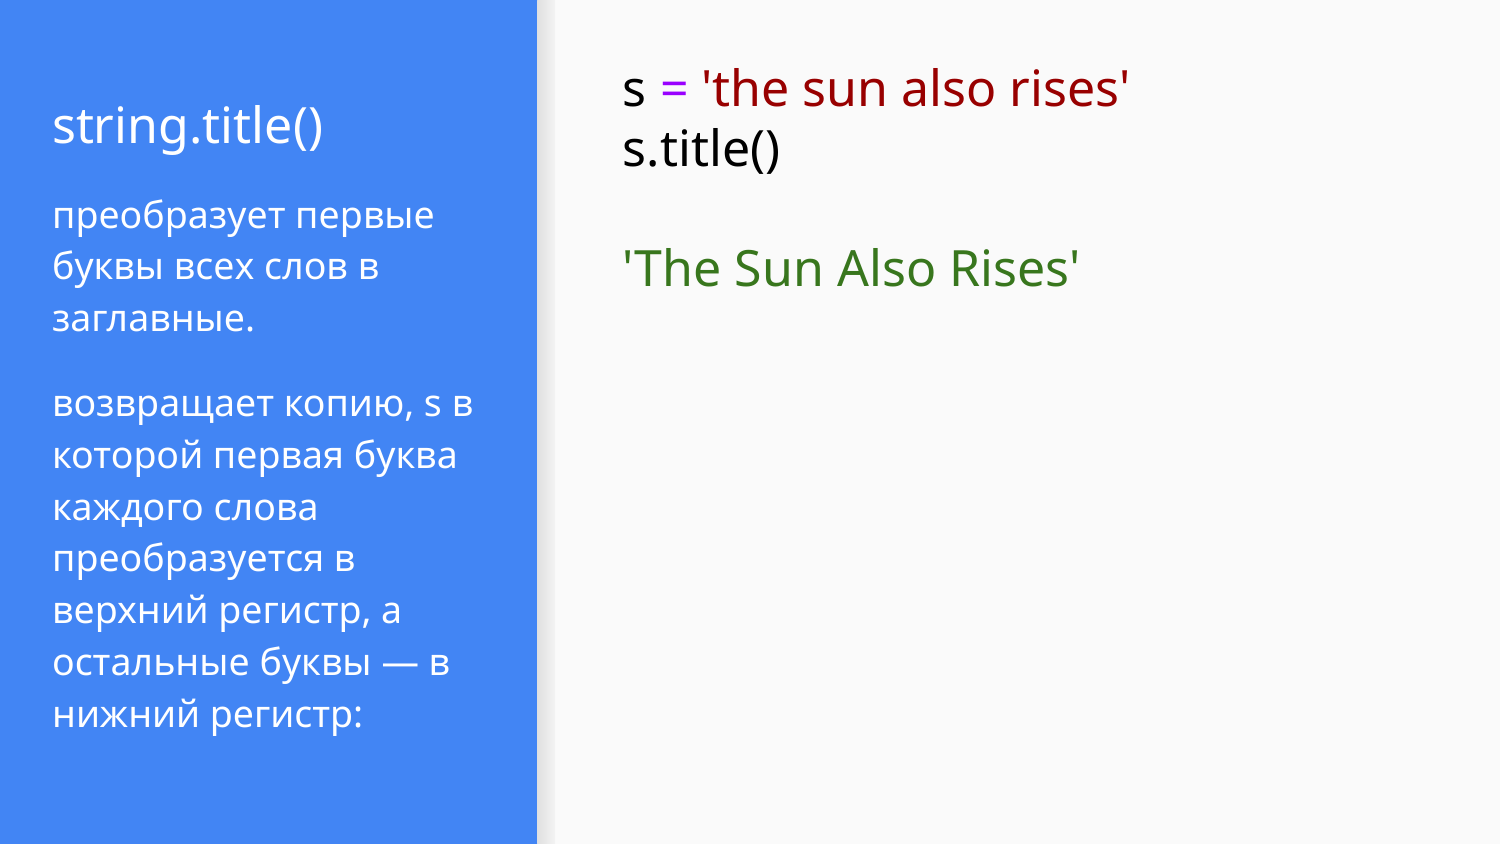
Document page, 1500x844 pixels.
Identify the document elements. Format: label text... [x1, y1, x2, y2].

title string.title() [37, 25, 498, 169]
list преобразует первые буквы всех слов в заглавные. возвращает копию, s в которой первая буква каждого слова преобразуется в верхний регистр, а остальные буквы — в нижний регистр: [37, 169, 498, 802]
text_box s = 'the sun also rises' s.title() 'The Sun Also Rises' [607, 41, 1437, 802]
